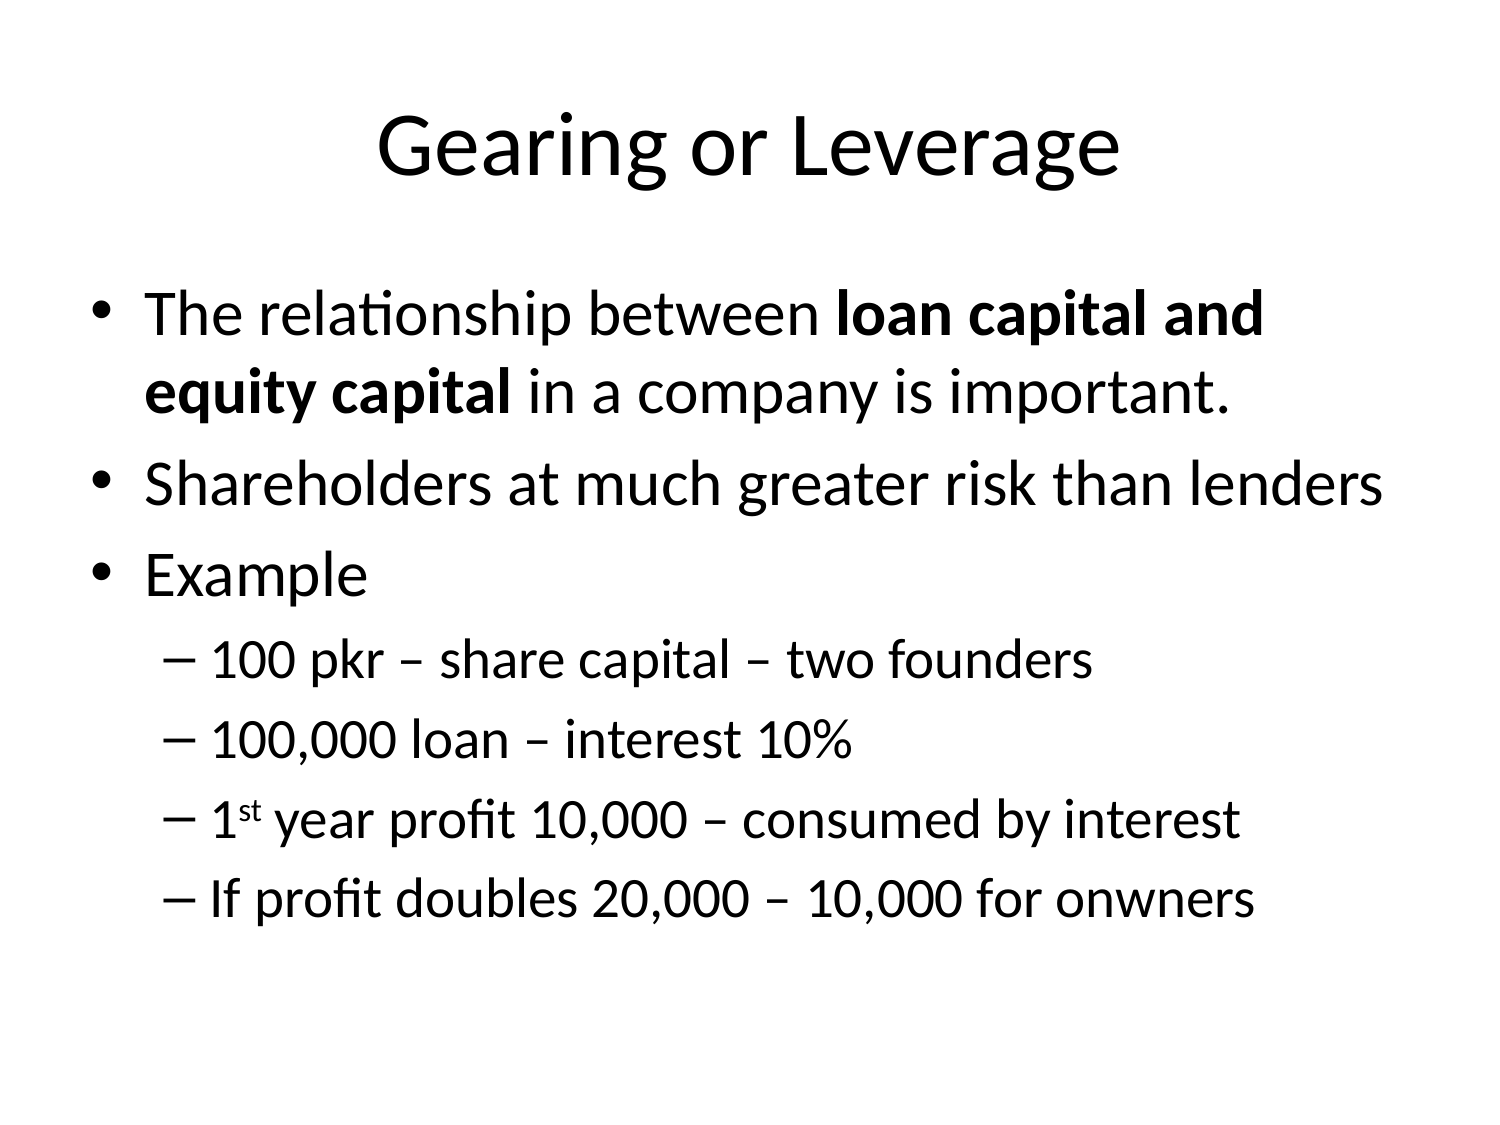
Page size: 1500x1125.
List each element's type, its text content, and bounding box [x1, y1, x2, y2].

title Gearing or Leverage [75, 45, 1425, 233]
list The relationship between loan capital and equity capital in a company is important. Shareholders at much greater risk than lenders Example 100 pkr – share capital – two founders 100,000 loan – interest 10% 1st year profit 10,000 – consumed by interest If profit doubles 20,000 – 10,000 for onwners [75, 262, 1425, 1005]
